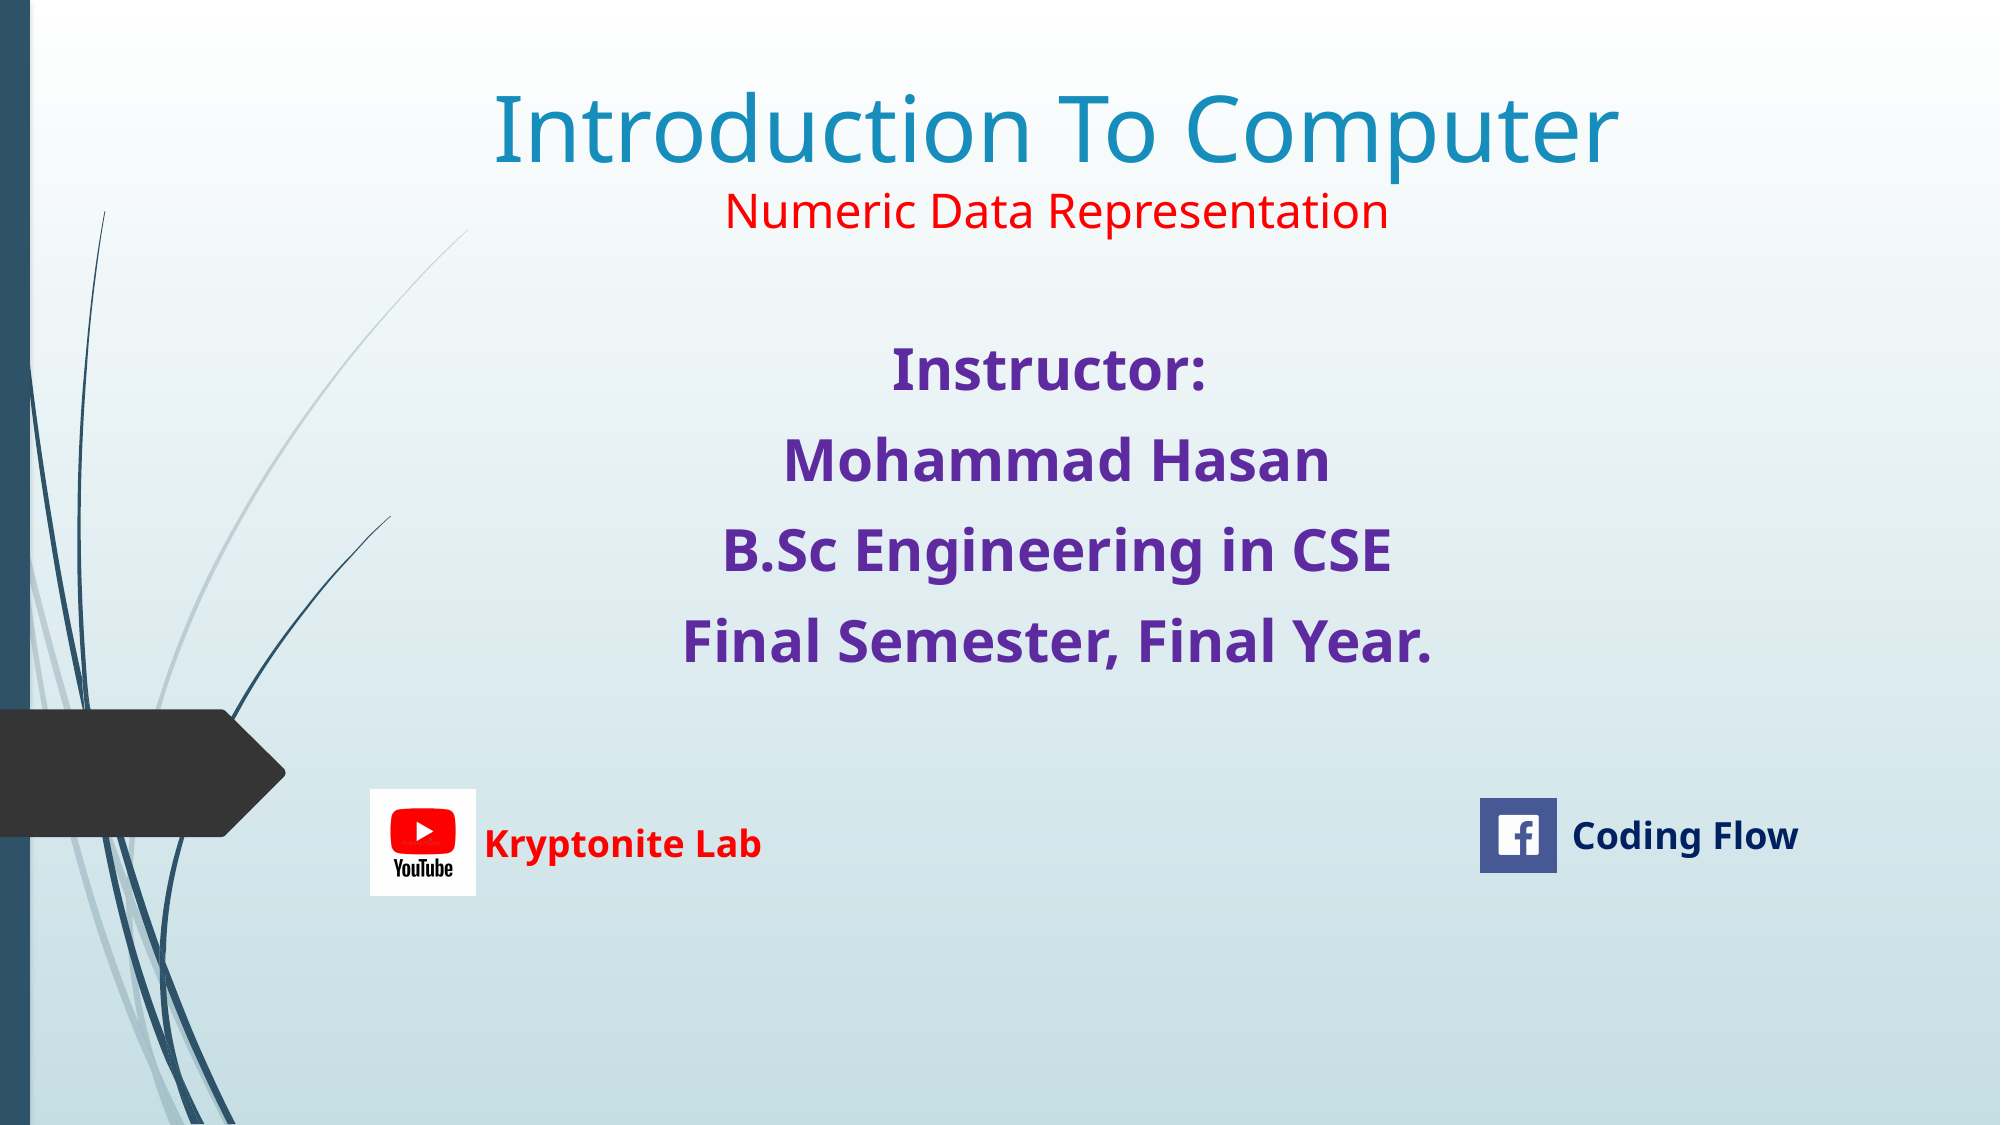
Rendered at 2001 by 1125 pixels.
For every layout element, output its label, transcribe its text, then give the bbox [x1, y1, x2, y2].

picture [370, 789, 476, 896]
text_box Kryptonite Lab [480, 812, 778, 873]
title Introduction To Computer Numeric Data Representation [345, 61, 1769, 246]
picture [1479, 797, 1557, 874]
text_box Instructor: Mohammad Hasan B.Sc Engineering in CSE Final Semester, Final Year. [325, 324, 1789, 756]
text_box Coding Flow [1560, 804, 1815, 865]
